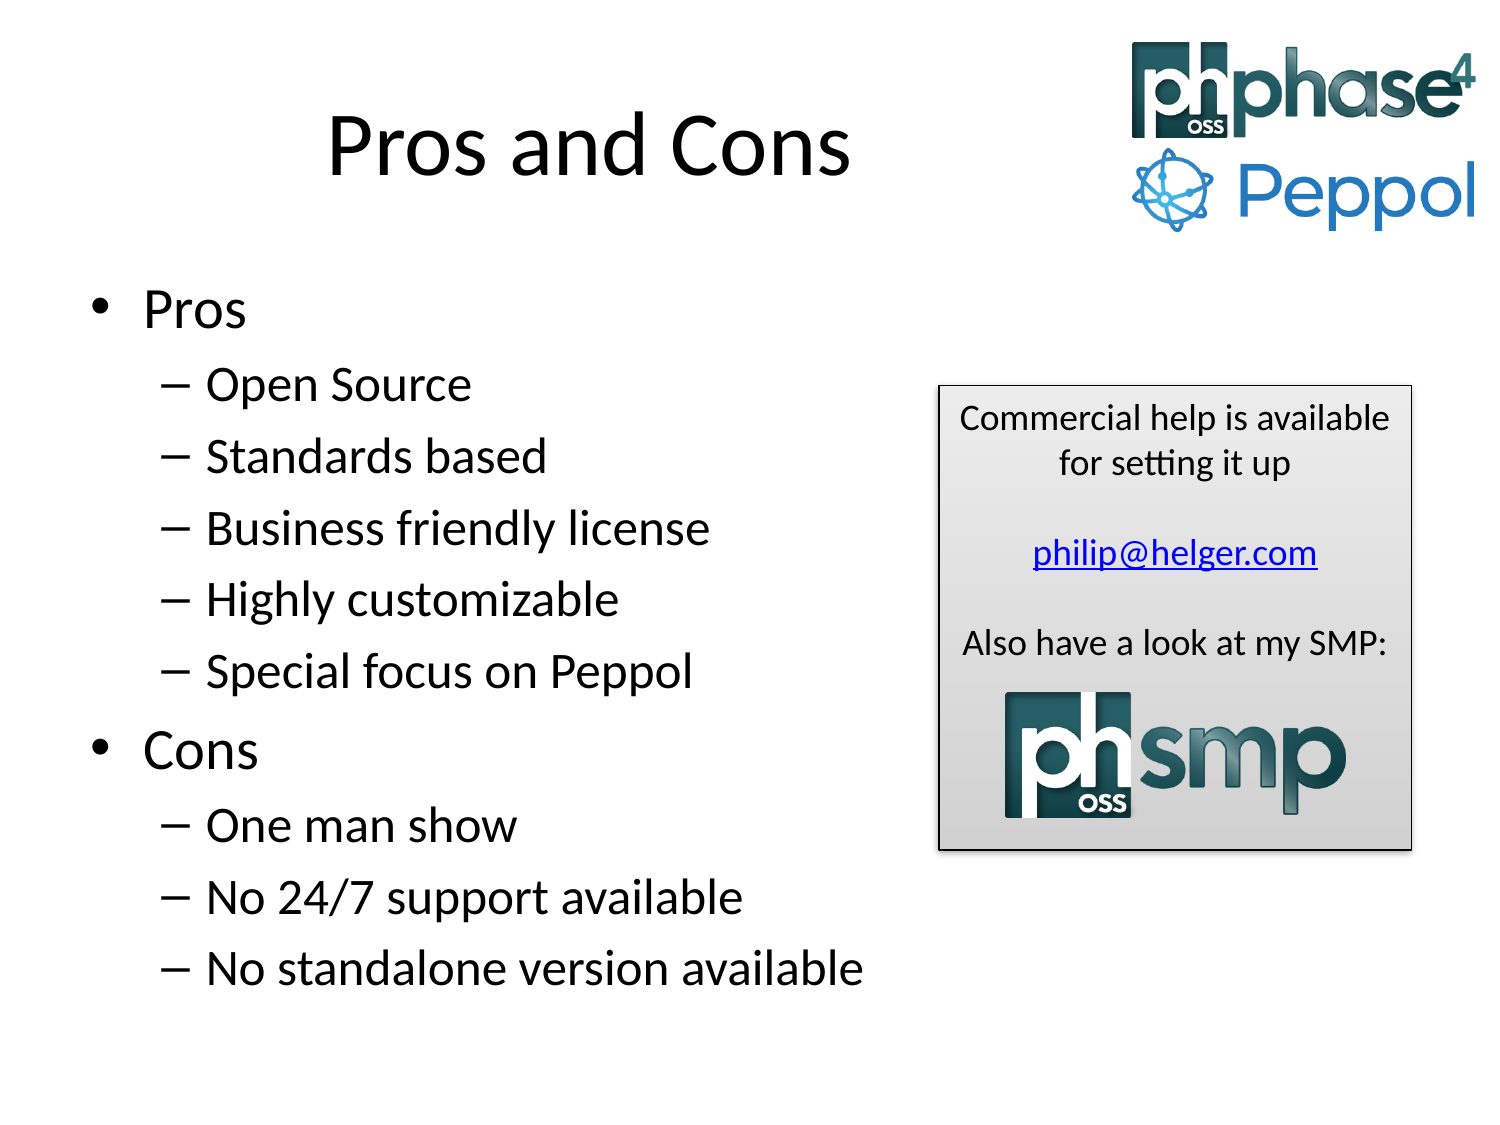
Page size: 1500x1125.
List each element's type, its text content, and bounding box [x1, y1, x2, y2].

title Pros and Cons [75, 45, 1105, 233]
picture [1004, 692, 1346, 818]
list Pros Open Source Standards based Business friendly license Highly customizable Special focus on Peppol Cons One man show No 24/7 support available No standalone version available [75, 262, 1425, 1005]
text_box Commercial help is available for setting it up philip@helger.com Also have a look at my SMP: [938, 385, 1412, 851]
picture [1132, 148, 1474, 232]
picture [1132, 42, 1476, 138]
